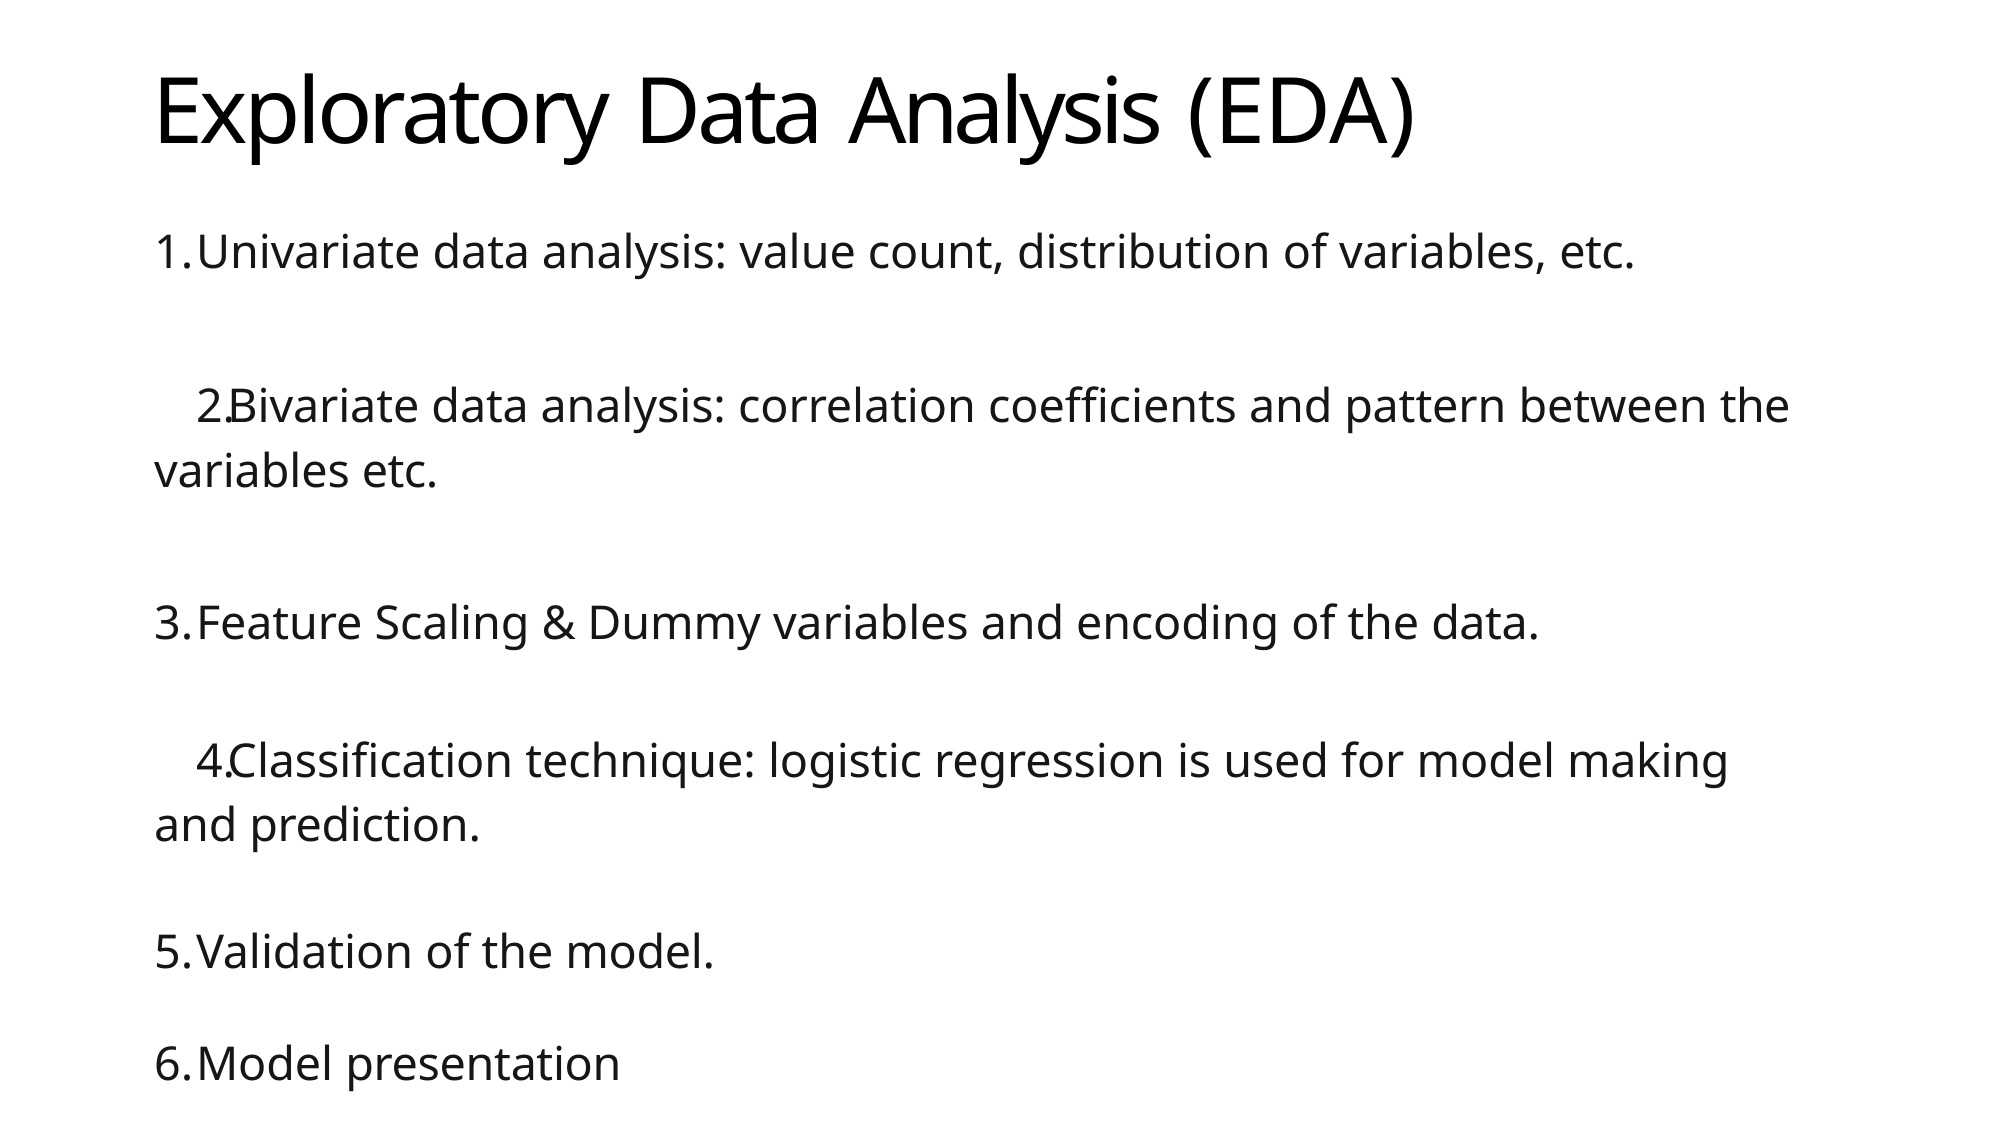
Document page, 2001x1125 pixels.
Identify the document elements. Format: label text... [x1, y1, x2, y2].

title Exploratory Data Analysis (EDA) [137, 59, 1863, 214]
list Univariate data analysis: value count, distribution of variables, etc. Bivariate data analysis: correlation coefficients and pattern between the variables etc. Feature Scaling & Dummy variables and encoding of the data. Classification technique: logistic regression is used for model making and prediction. Validation of the model. Model presentation [137, 214, 1863, 1103]
